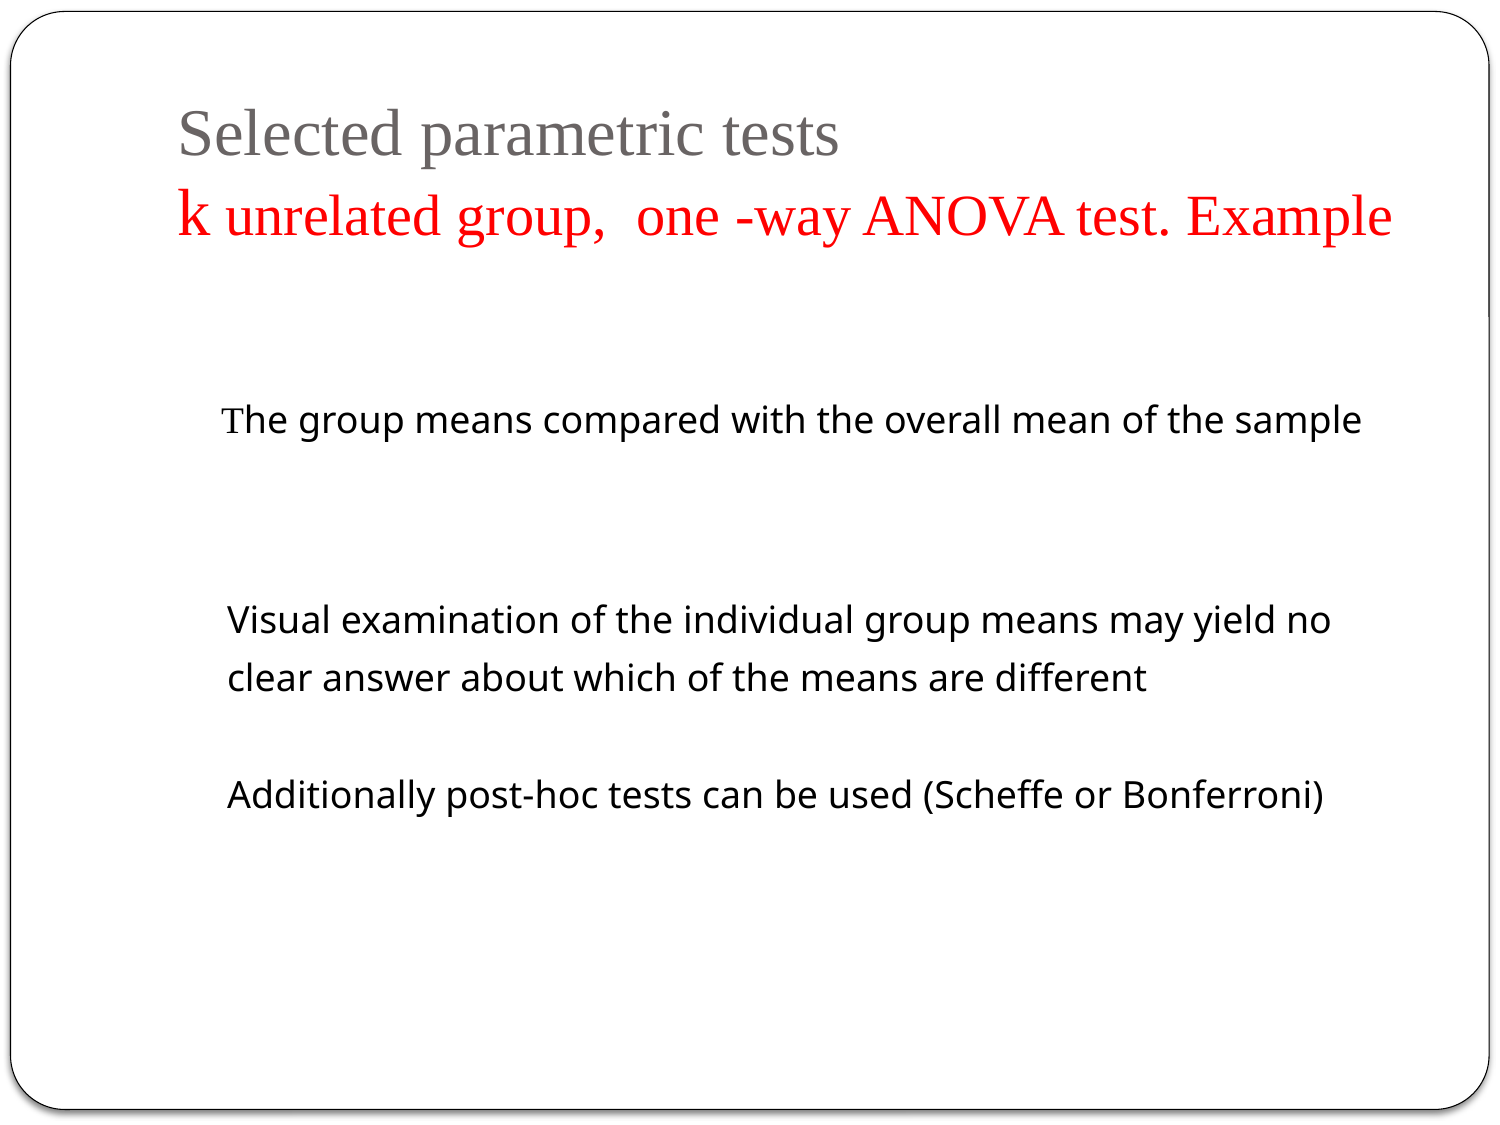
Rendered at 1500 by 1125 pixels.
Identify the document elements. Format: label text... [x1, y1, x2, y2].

text_box The group means compared with the overall mean of the sample [149, 375, 1425, 550]
text_box Visual examination of the individual group means may yield no clear answer about which of the means are different Additionally post-hoc tests can be used (Scheffe or Bonferroni) [212, 574, 1428, 824]
text_box Selected parametric tests k unrelated group, one -way ANOVA test. Example [162, 75, 1438, 263]
